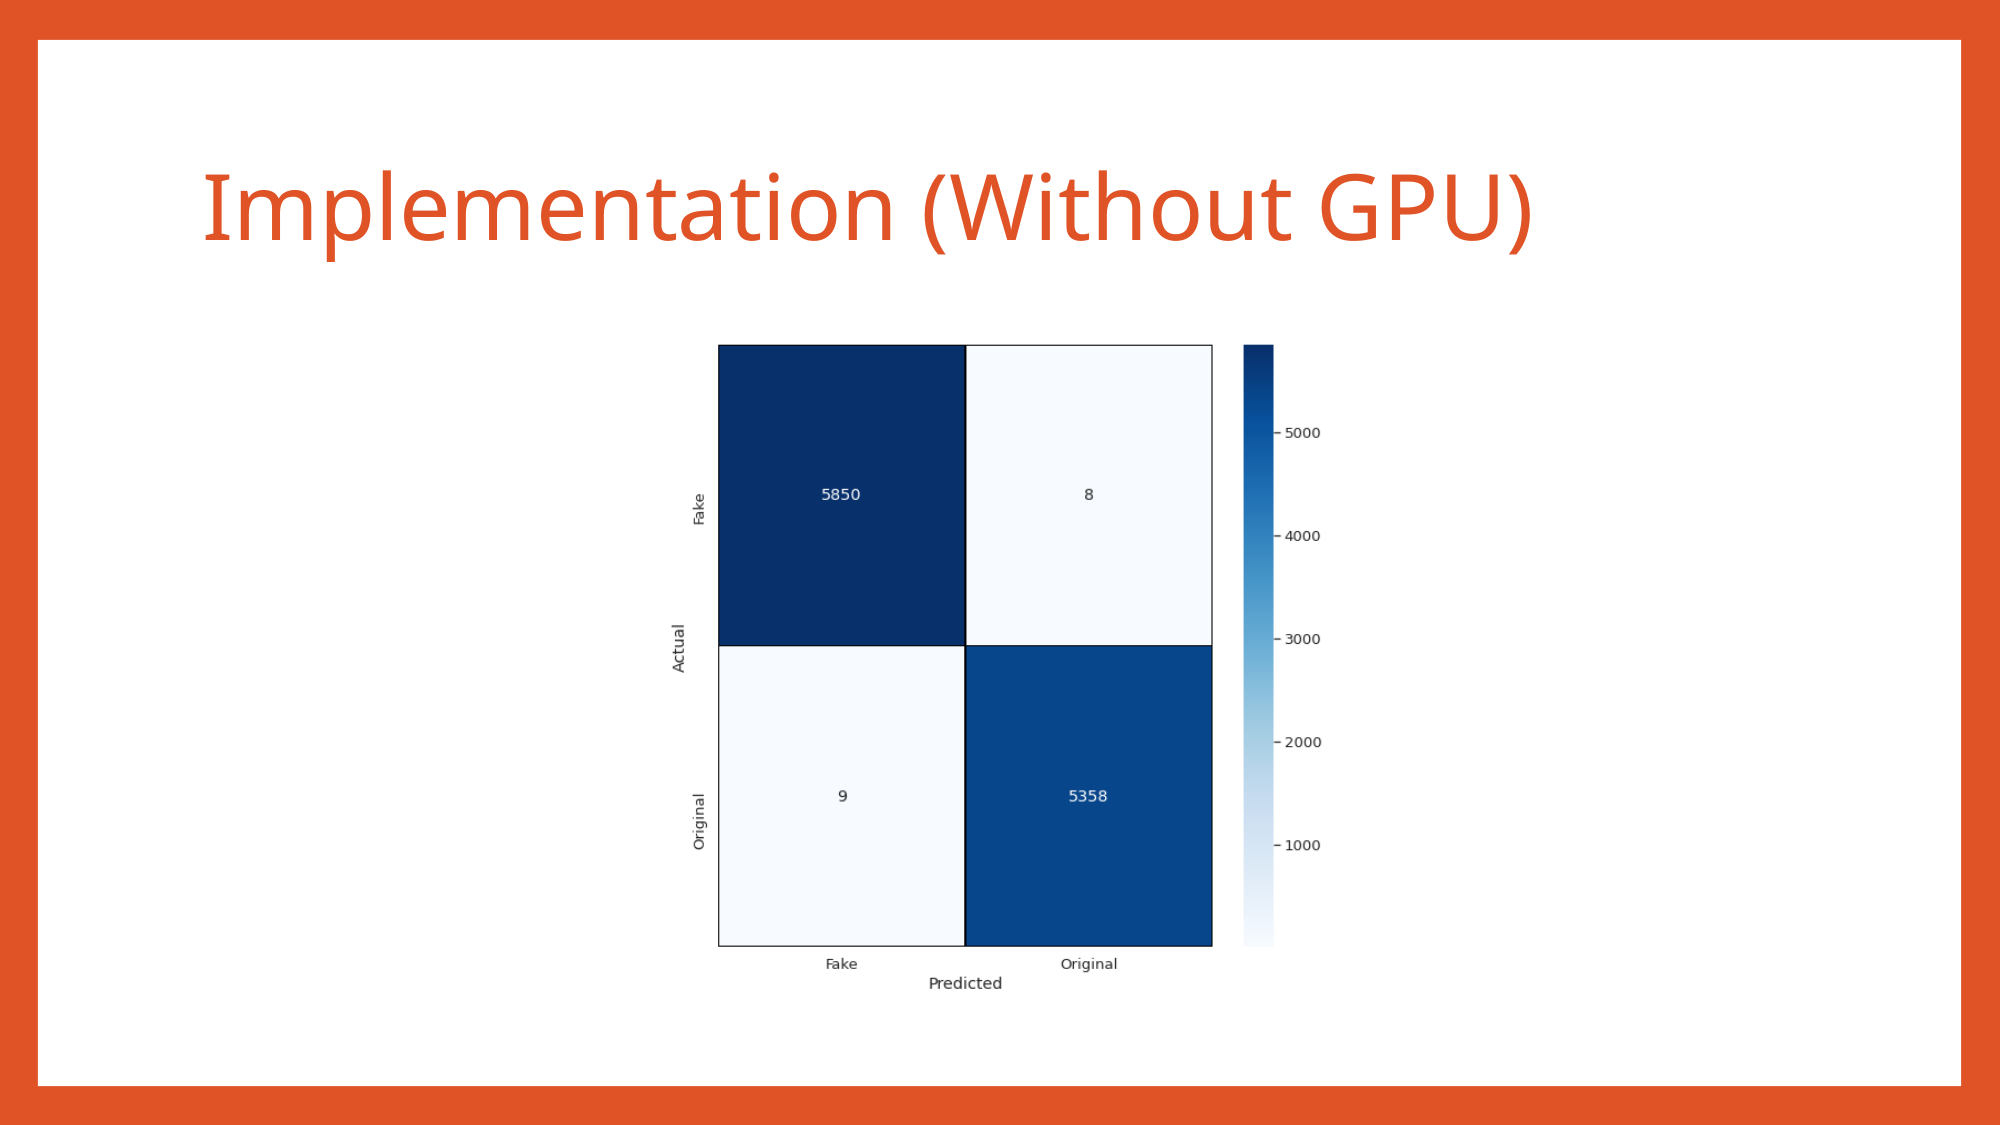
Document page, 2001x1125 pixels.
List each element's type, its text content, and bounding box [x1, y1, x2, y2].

title Implementation (Without GPU) [187, 99, 1808, 323]
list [665, 337, 1330, 1001]
